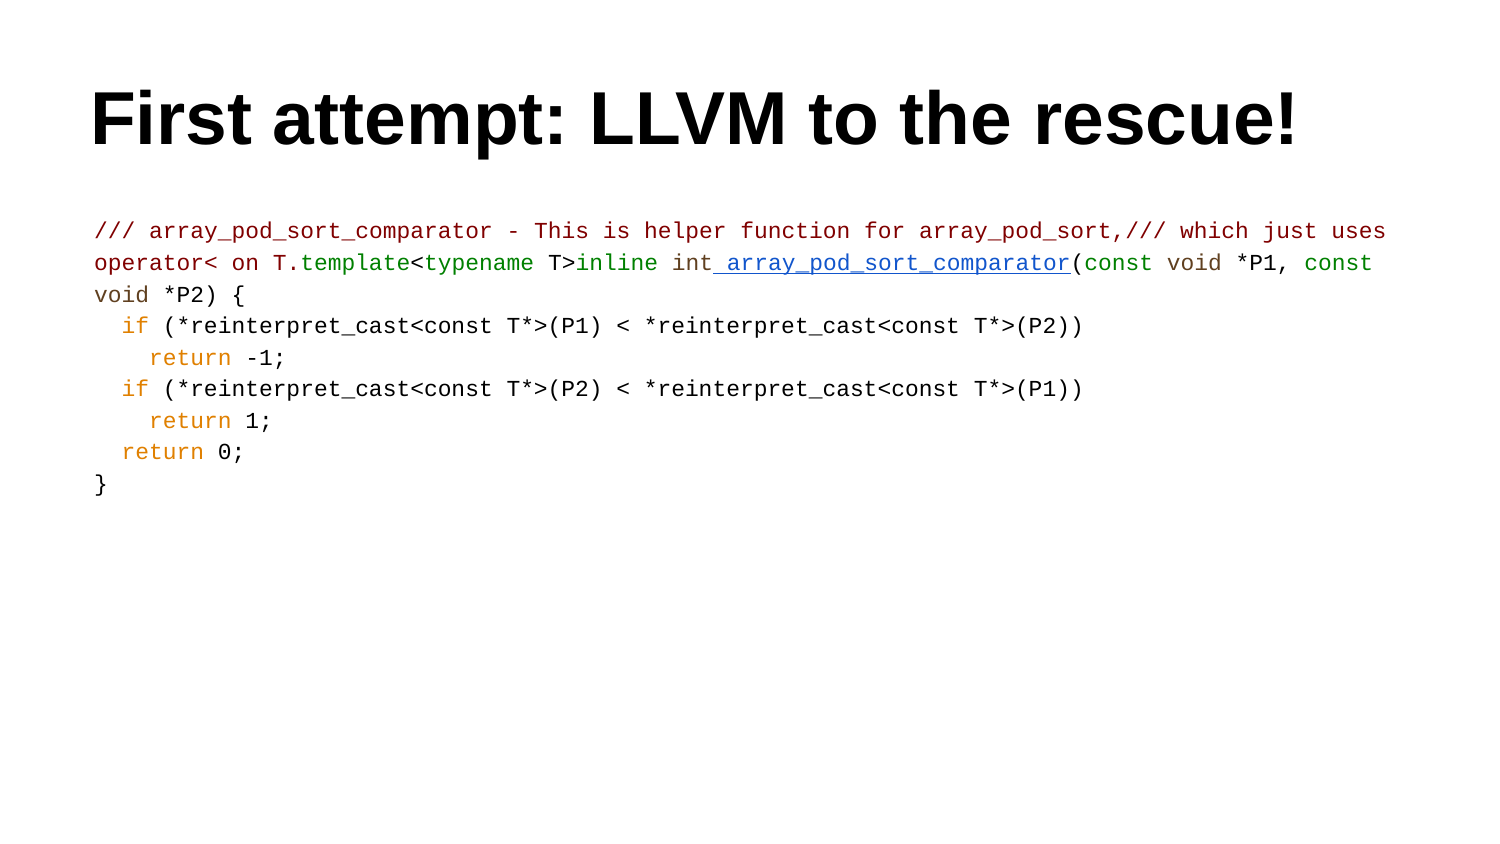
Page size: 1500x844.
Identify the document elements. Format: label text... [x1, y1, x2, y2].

list /// array_pod_sort_comparator - This is helper function for array_pod_sort,/// which just uses operator< on T.template<typename T>inline int array_pod_sort_comparator(const void *P1, const void *P2) { if (*reinterpret_cast<const T*>(P1) < *reinterpret_cast<const T*>(P2)) return -1; if (*reinterpret_cast<const T*>(P2) < *reinterpret_cast<const T*>(P1)) return 1; return 0; } [75, 196, 1425, 808]
title First attempt: LLVM to the rescue! [75, 33, 1425, 175]
